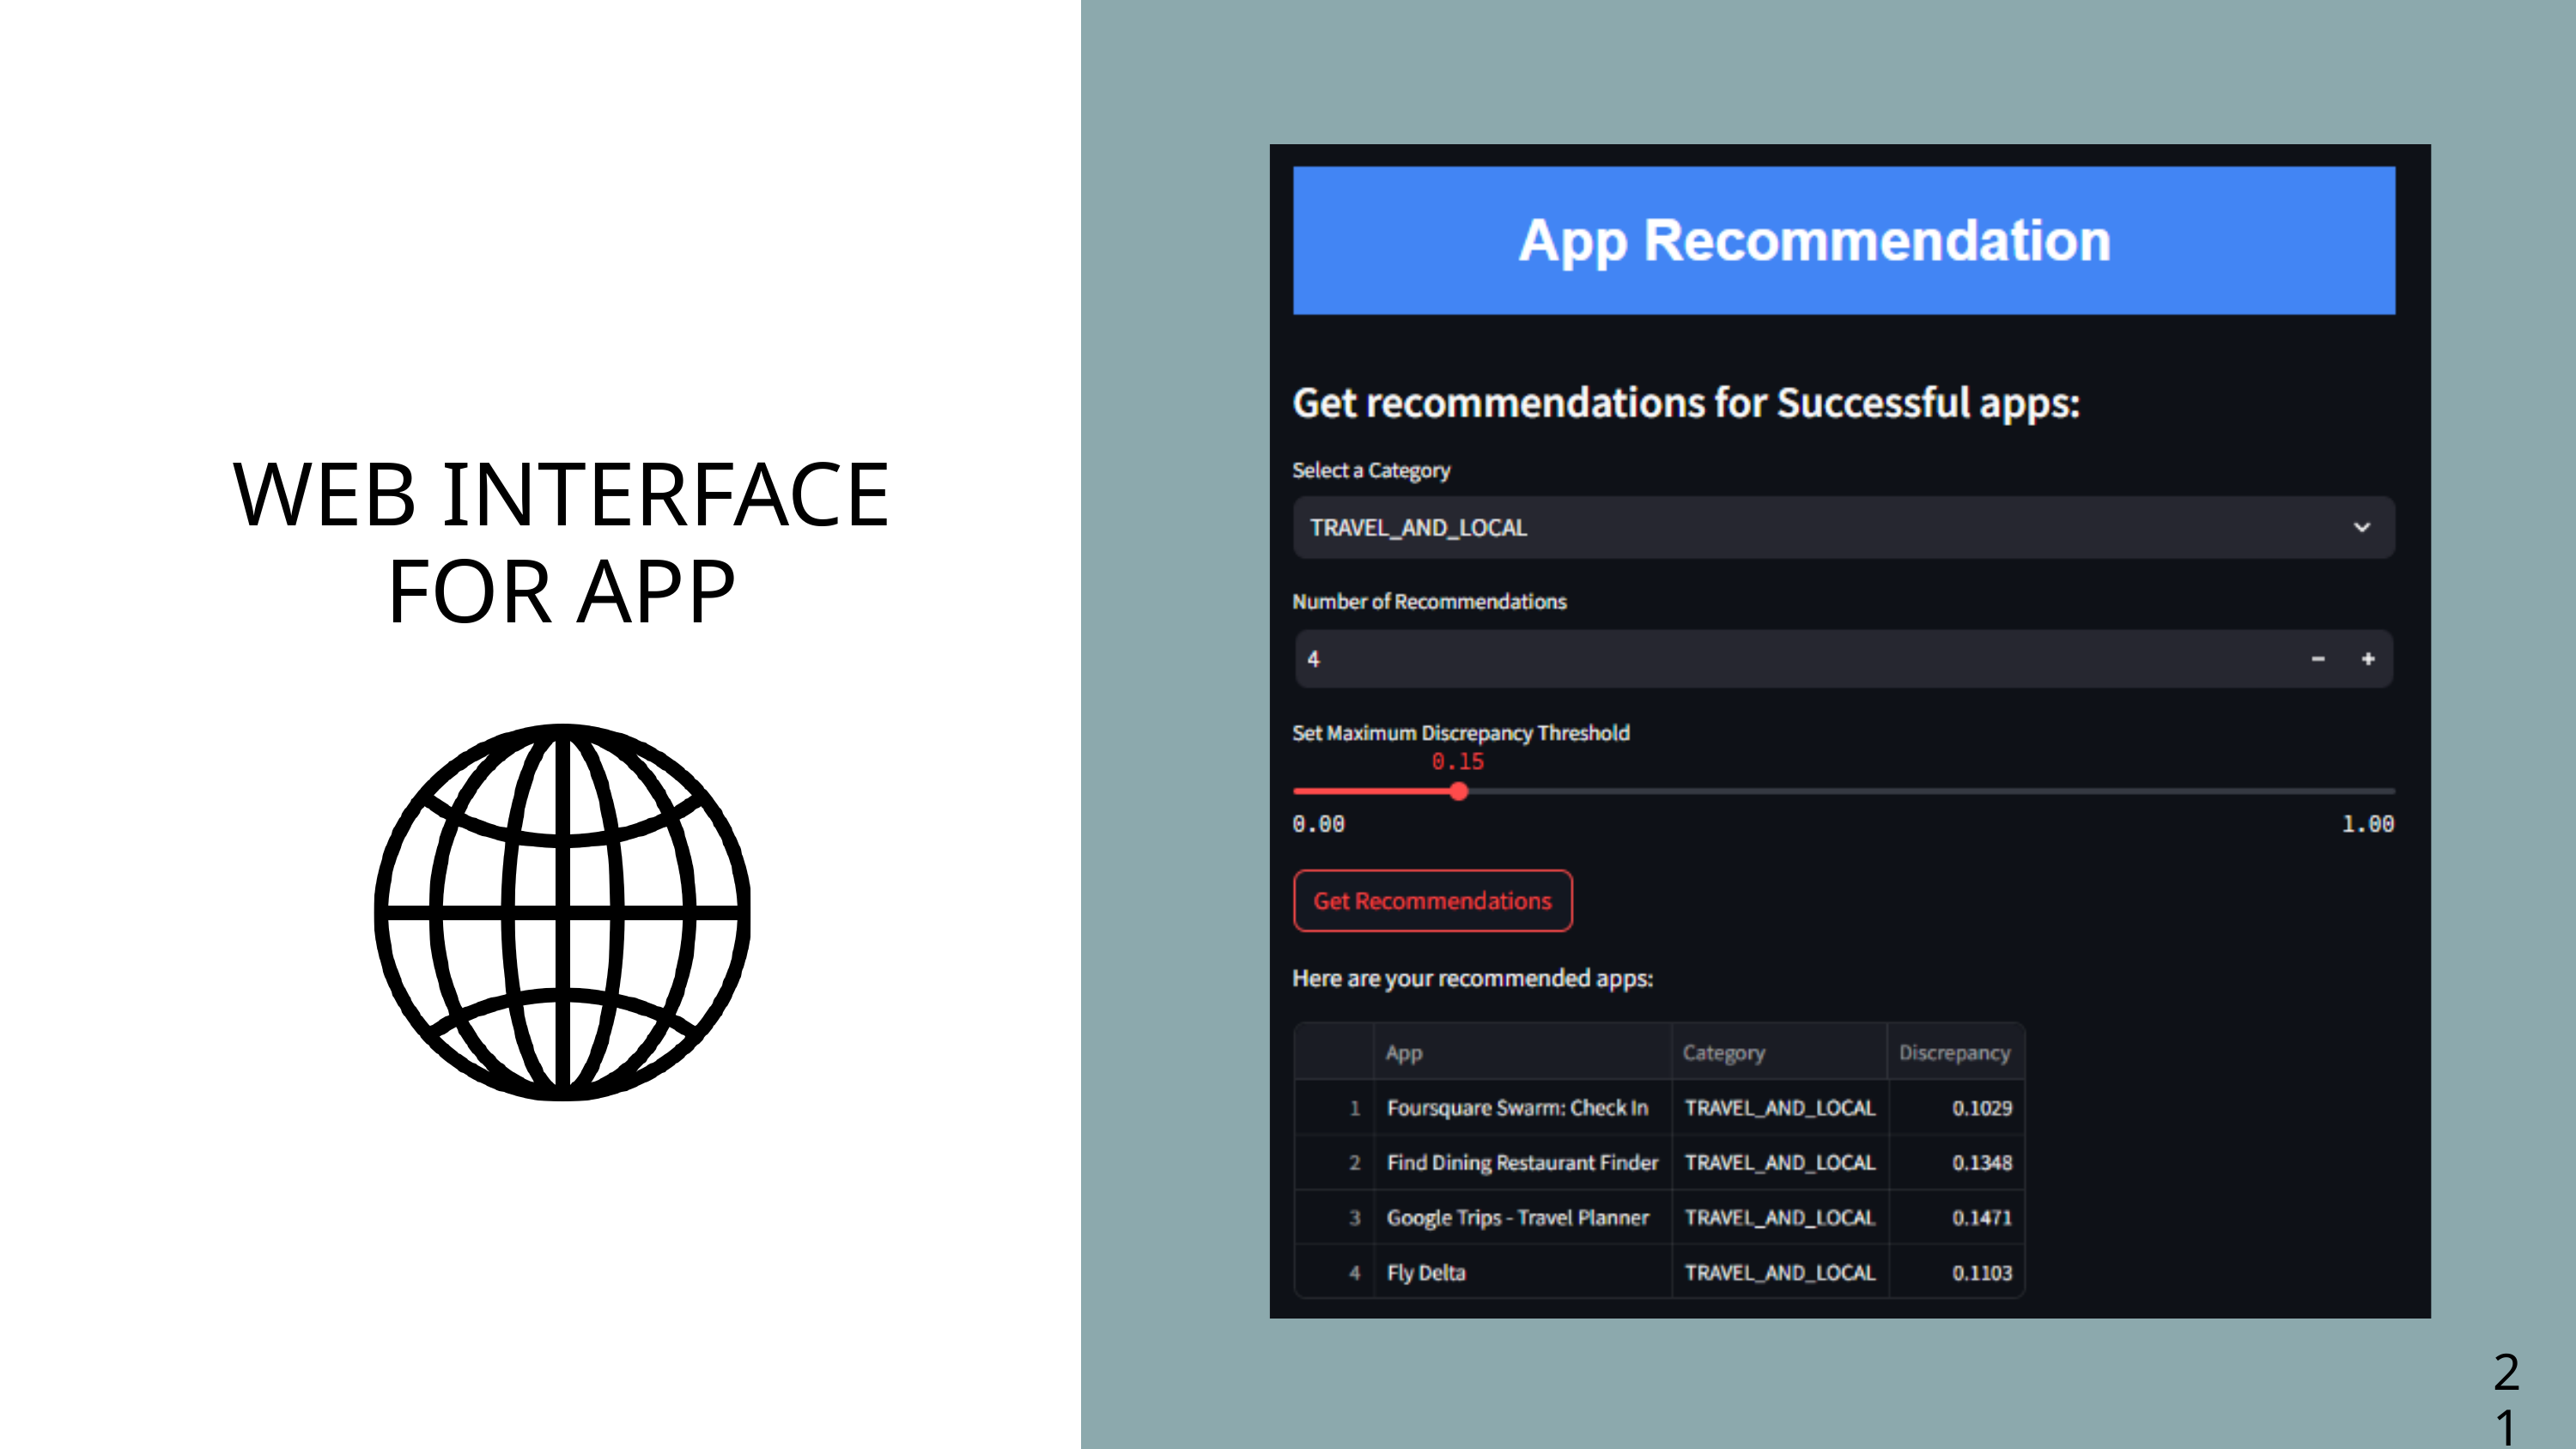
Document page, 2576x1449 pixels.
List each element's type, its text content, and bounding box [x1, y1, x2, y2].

text_box [374, 724, 751, 1101]
text_box WEB INTERFACE FOR APP [168, 446, 956, 641]
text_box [1080, 0, 2576, 1449]
